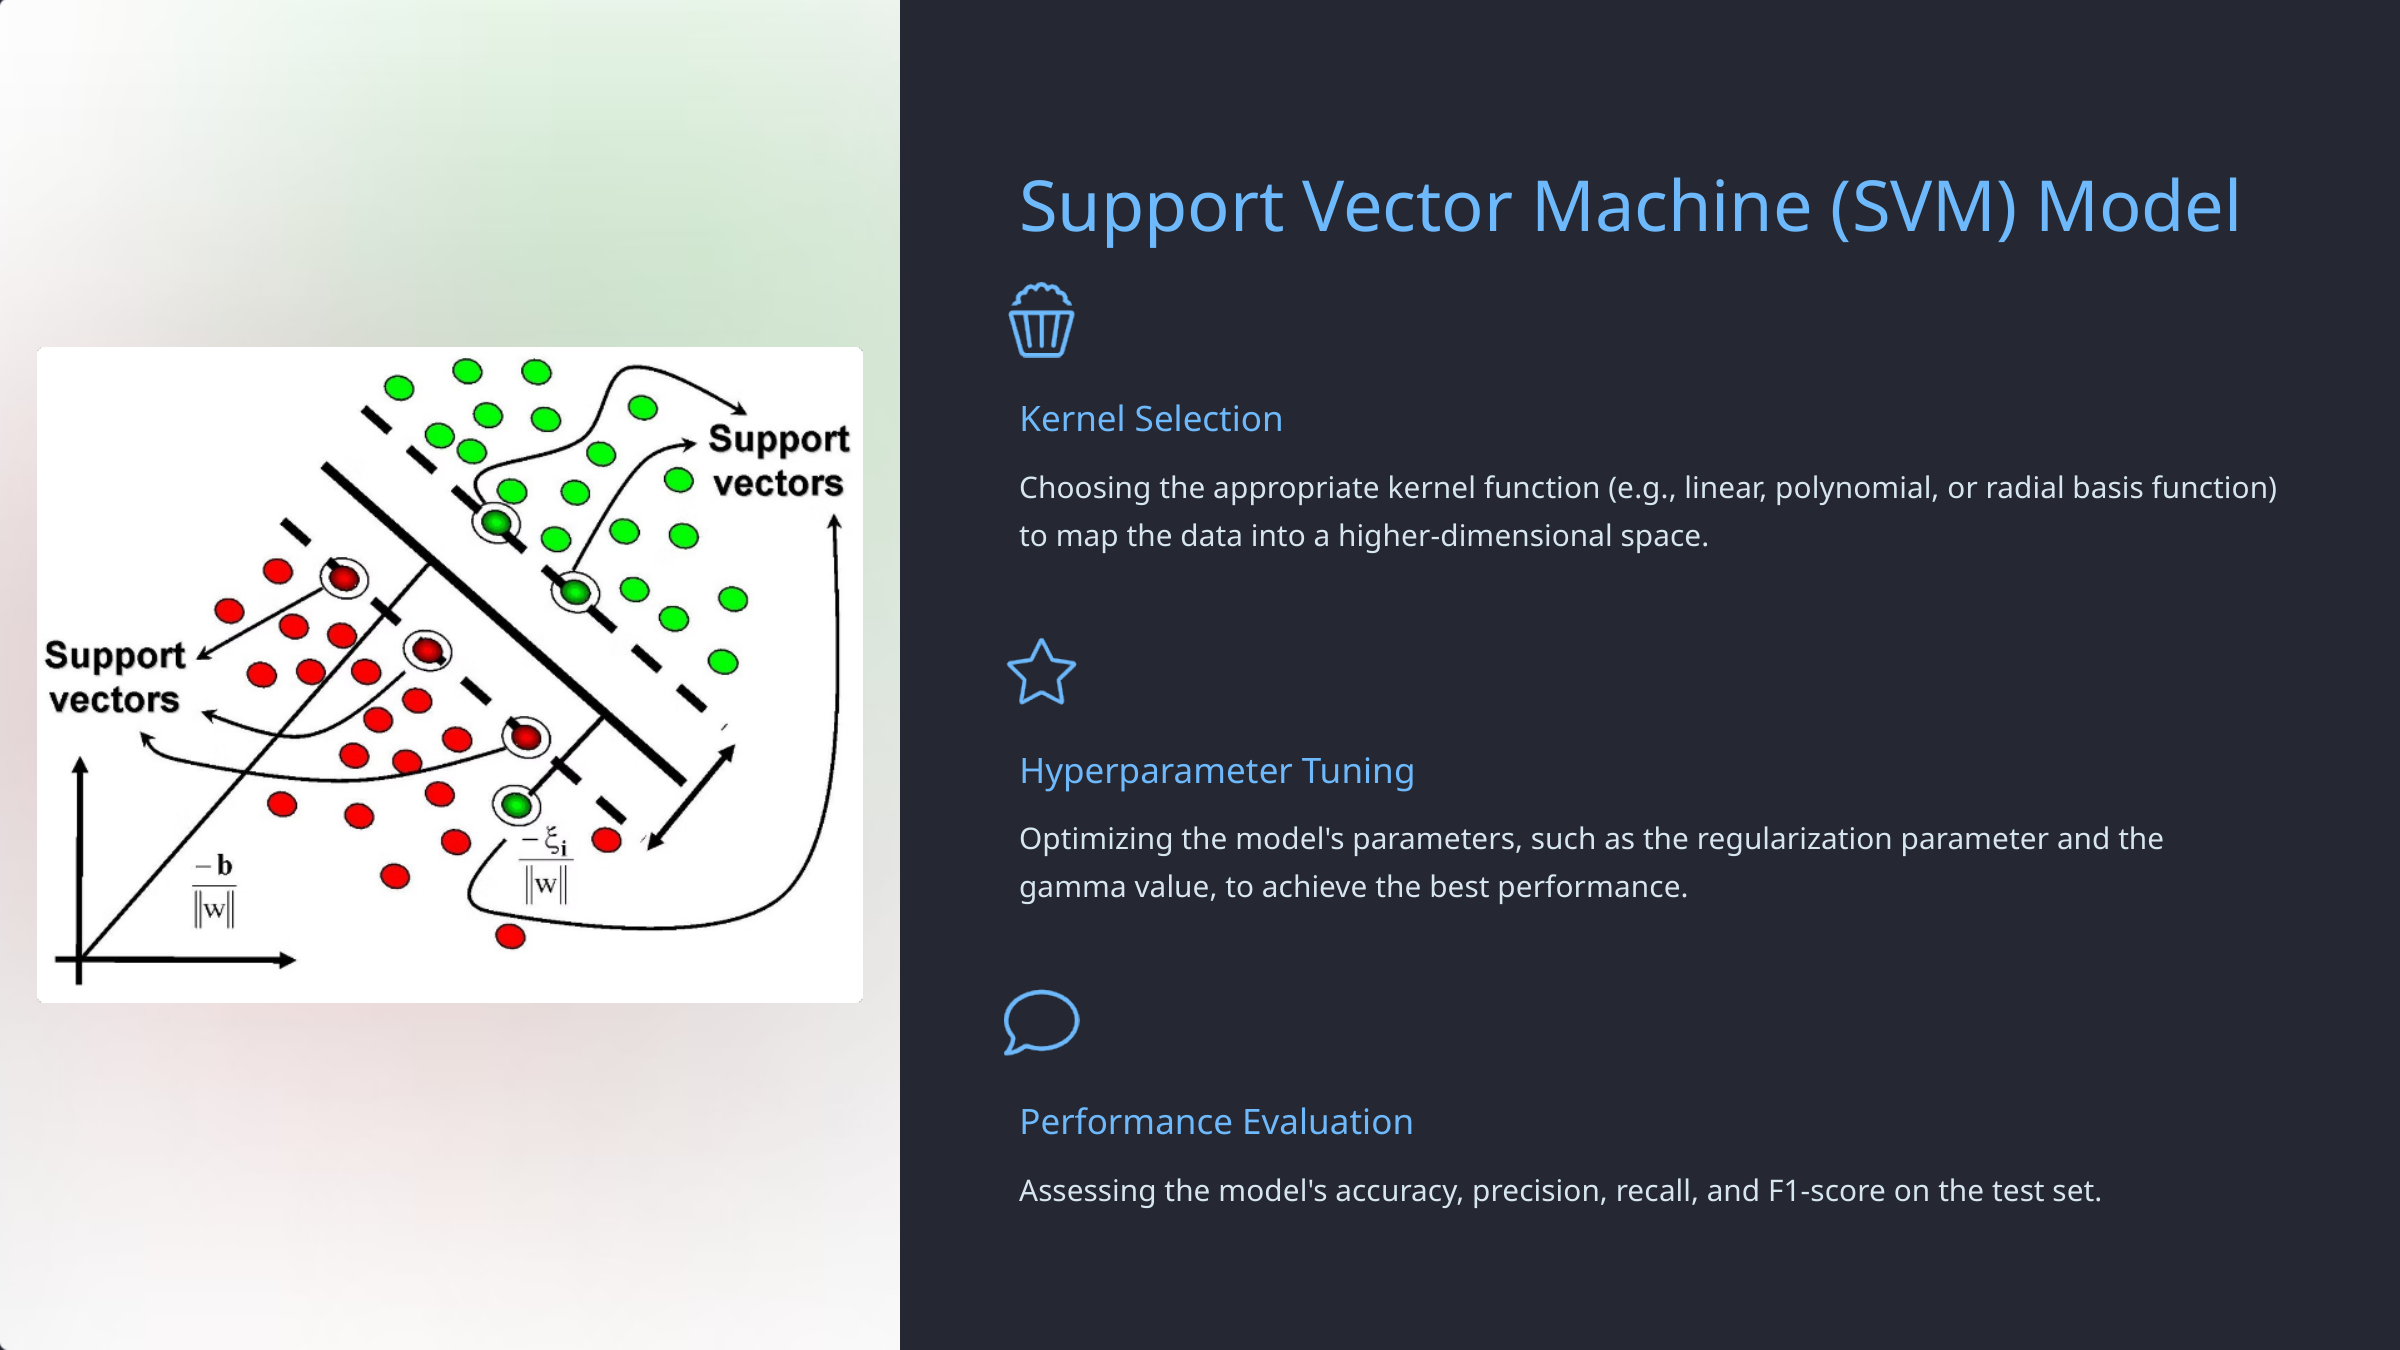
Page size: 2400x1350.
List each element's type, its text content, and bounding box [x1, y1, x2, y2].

text_box Performance Evaluation [1004, 1090, 1396, 1135]
text_box Assessing the model's accuracy, precision, recall, and F1-score on the test set. [1004, 1152, 2296, 1200]
text_box [900, 0, 2400, 1350]
text_box Support Vector Machine (SVM) Model [1004, 150, 2237, 238]
picture [1004, 282, 1080, 358]
text_box Choosing the appropriate kernel function (e.g., linear, polynomial, or radial basis function) to map the data into a higher-dimensional space. [1004, 449, 2296, 545]
picture [1004, 985, 1080, 1061]
picture [1004, 634, 1080, 709]
text_box Optimizing the model's parameters, such as the regularization parameter and the gamma value, to achieve the best performance. [1004, 800, 2296, 897]
picture [0, 0, 900, 1350]
text_box Kernel Selection [1004, 387, 1356, 432]
text_box Hyperparameter Tuning [1004, 738, 1400, 783]
